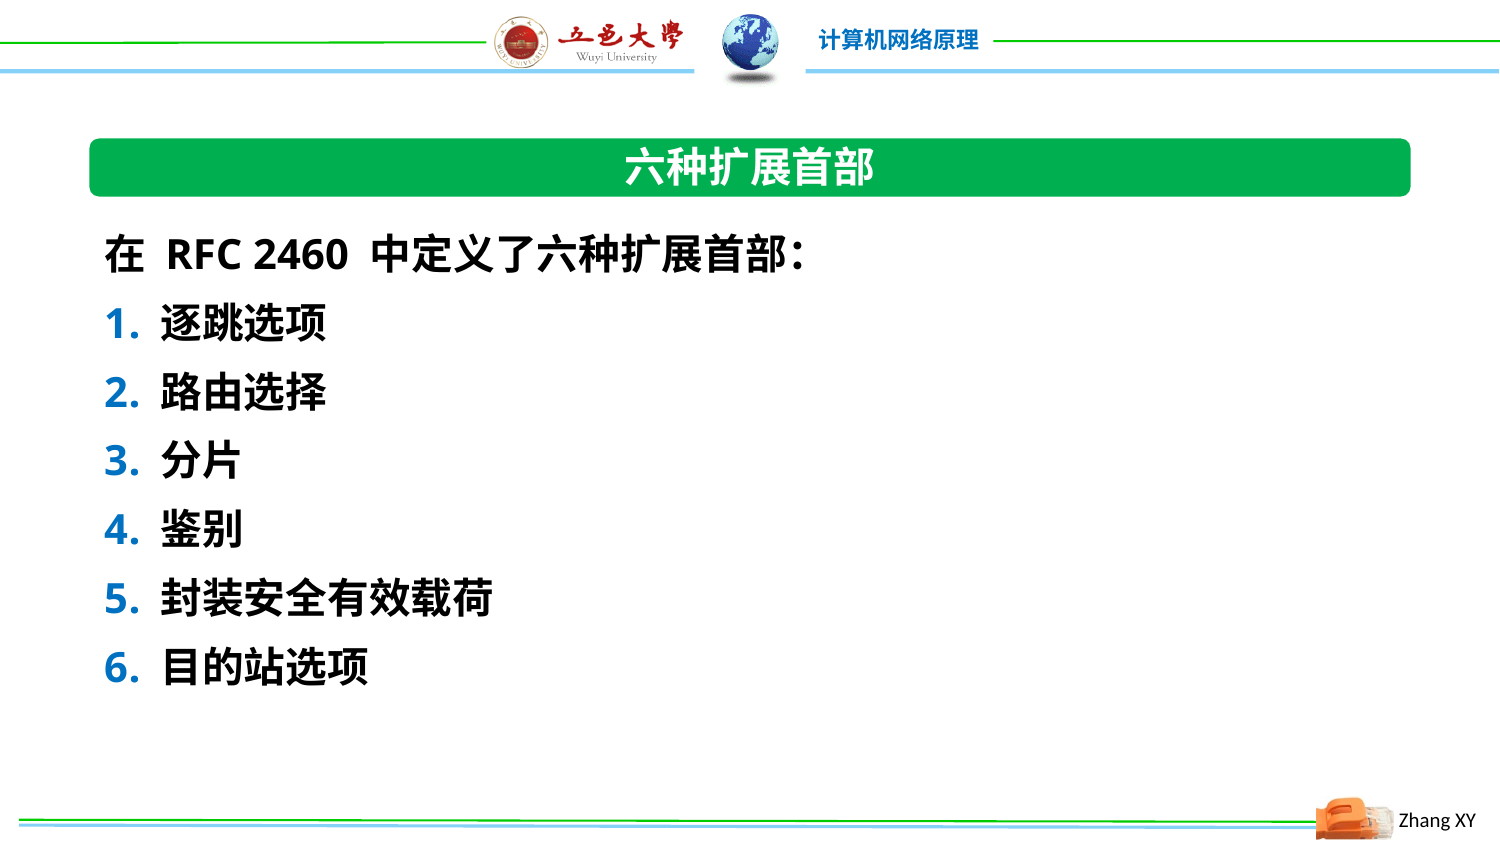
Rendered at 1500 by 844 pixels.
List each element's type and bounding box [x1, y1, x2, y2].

text_box [89, 132, 1411, 198]
text_box [89, 201, 1391, 698]
picture [1316, 796, 1394, 840]
picture [494, 15, 697, 69]
picture [720, 12, 780, 88]
